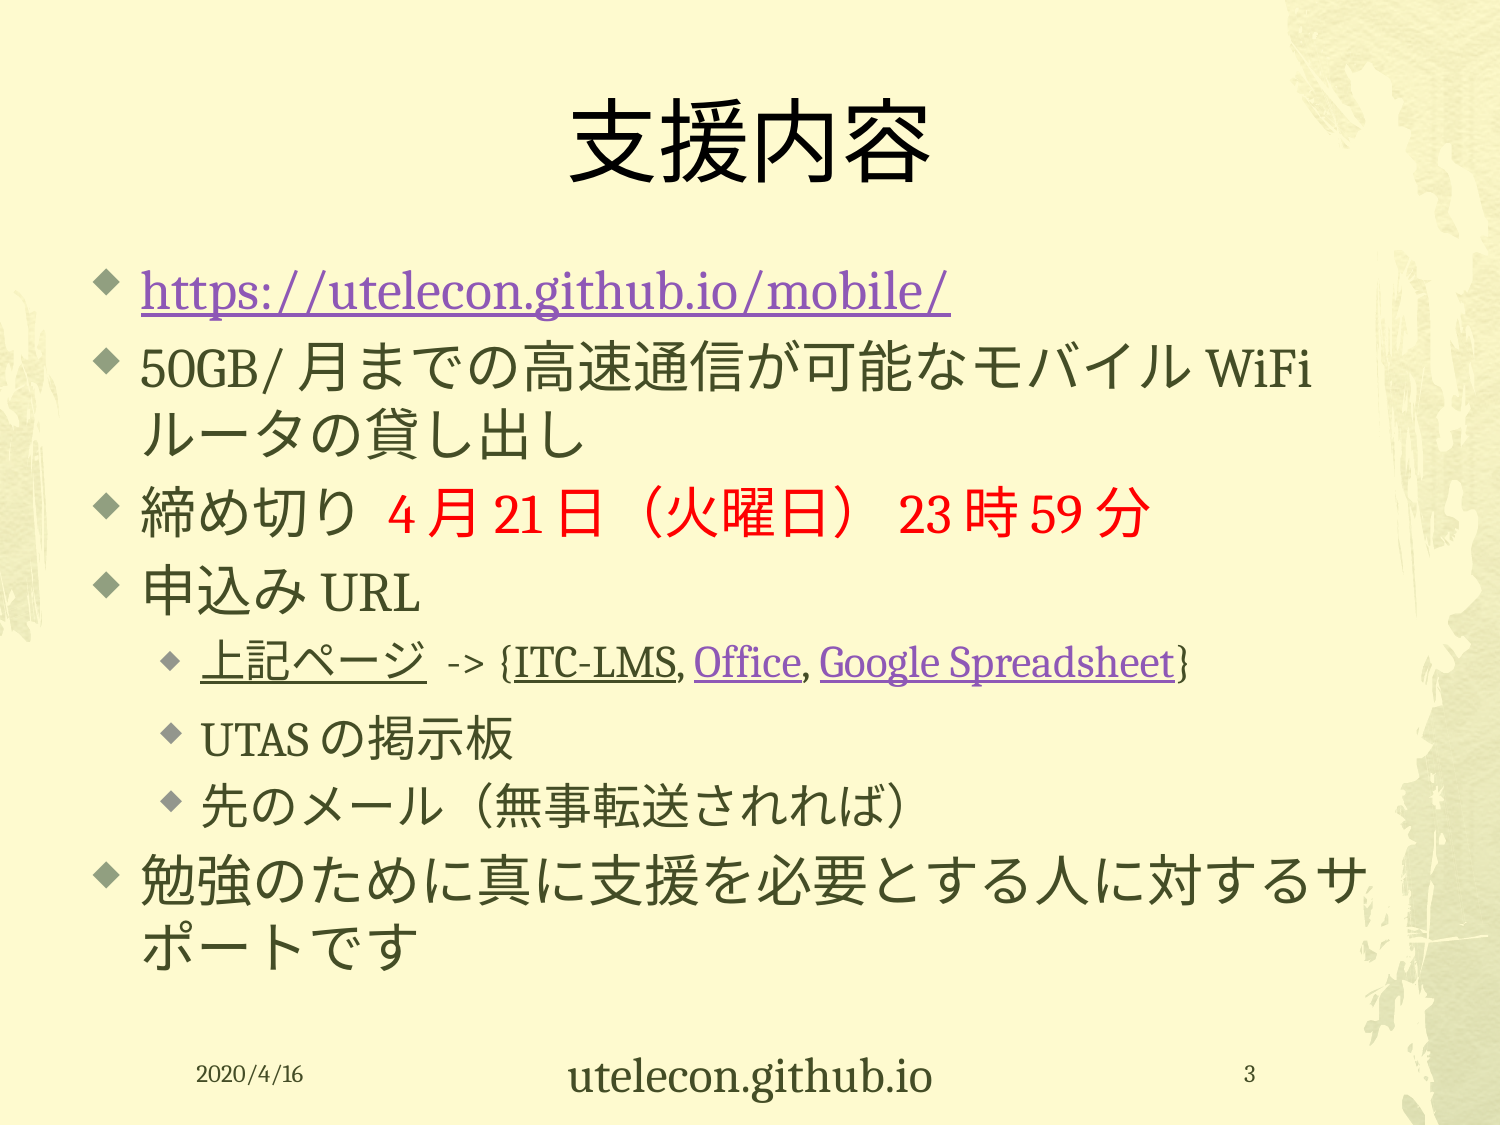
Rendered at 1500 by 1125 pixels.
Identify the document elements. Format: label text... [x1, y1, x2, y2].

slide_number 3 [1074, 1042, 1425, 1103]
list https://utelecon.github.io/mobile/ 50GB/月までの高速通信が可能なモバイルWiFiルータの貸し出し 締め切り 4月21日（火曜日）23時59分 申込みURL 上記ページ -> {ITC-LMS, Office, Google Spreadsheet} UTASの掲示板 先のメール（無事転送されれば） 勉強のために真に支援を必要とする人に対するサポートです [75, 246, 1425, 989]
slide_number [75, 1042, 425, 1103]
title 支援内容 [75, 45, 1425, 233]
footer utelecon.github.io [512, 1042, 988, 1103]
